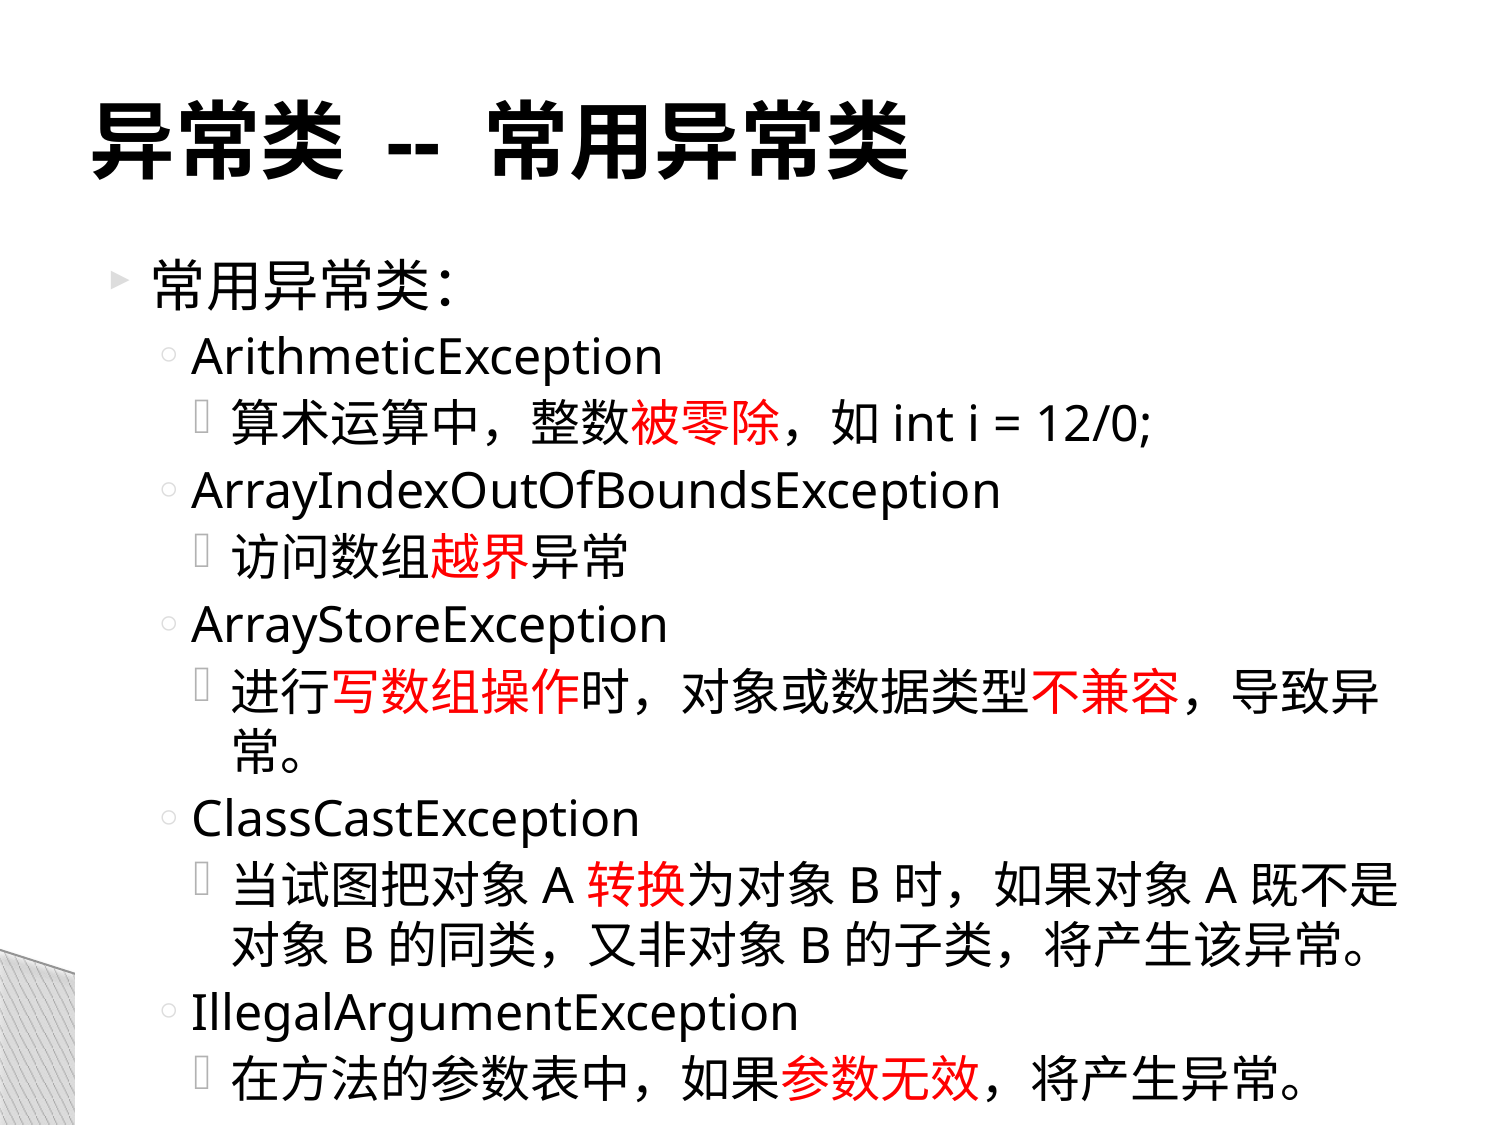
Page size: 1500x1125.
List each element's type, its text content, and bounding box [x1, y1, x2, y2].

list 常用异常类： ArithmeticException 算术运算中，整数被零除，如int i = 12/0; ArrayIndexOutOfBoundsException 访问数组越界异常 ArrayStoreException 进行写数组操作时，对象或数据类型不兼容，导致异常。 ClassCastException 当试图把对象A转换为对象B时，如果对象A既不是对象B的同类，又非对象B的子类，将产生该异常。 IllegalArgumentException 在方法的参数表中，如果参数无效，将产生异常。 [75, 243, 1425, 1125]
title 异常类 -- 常用异常类 [75, 45, 1425, 233]
